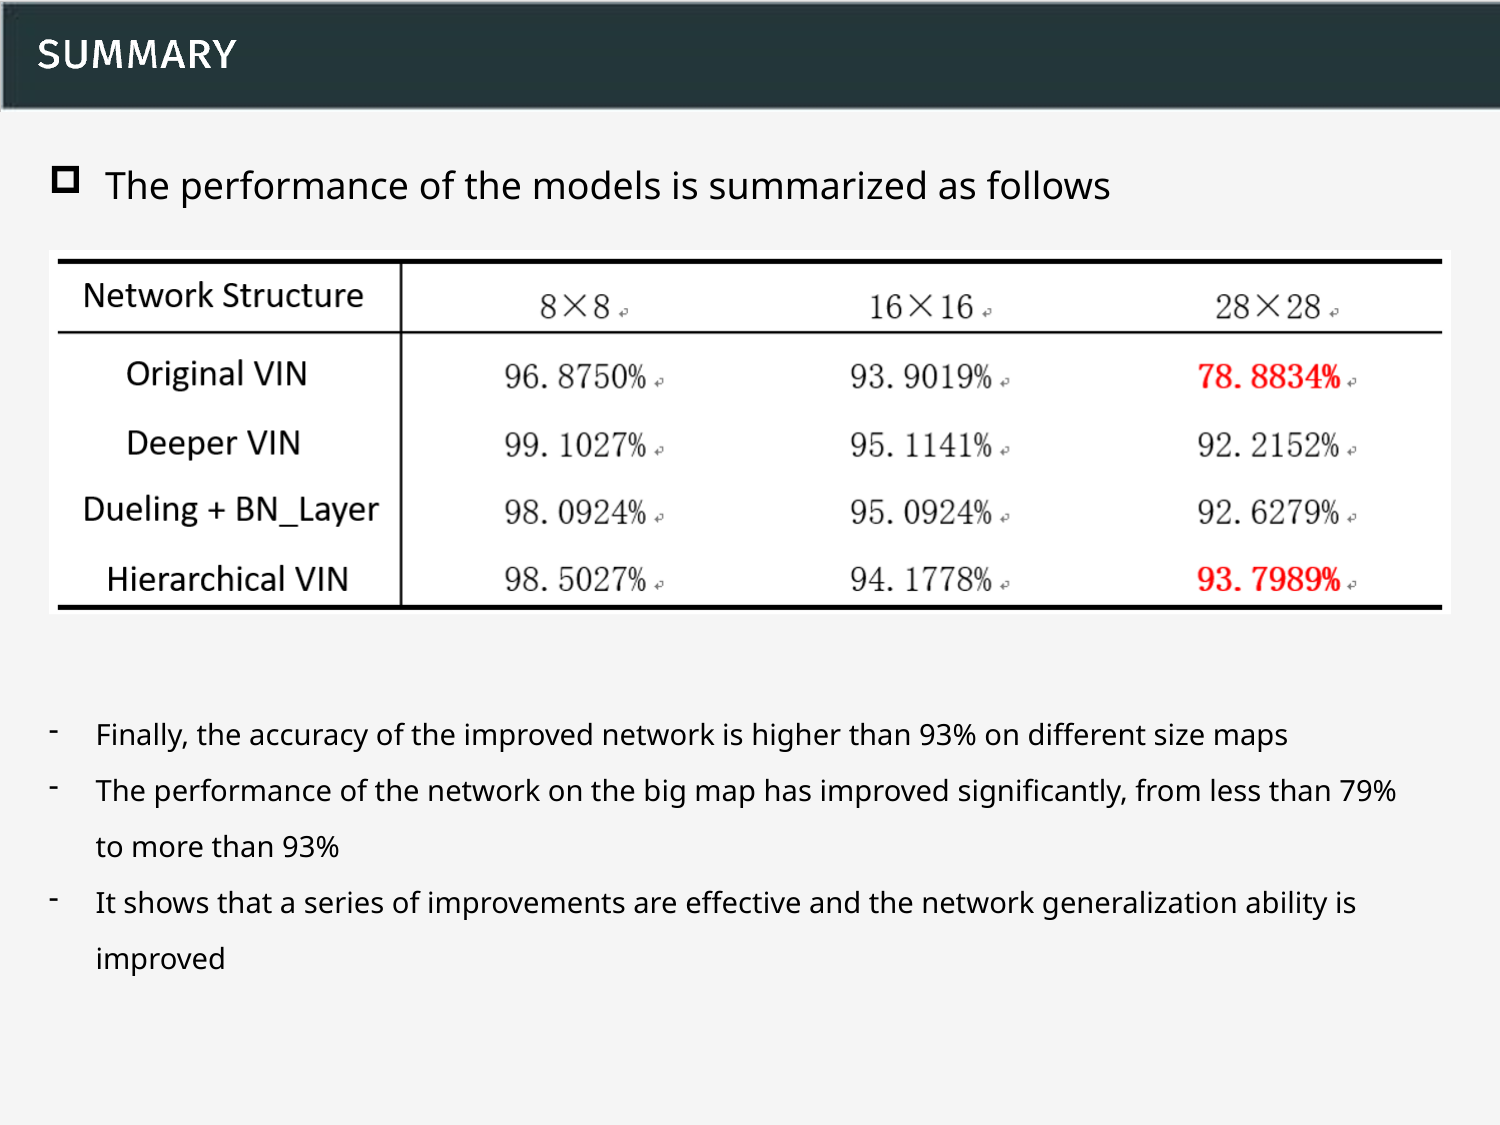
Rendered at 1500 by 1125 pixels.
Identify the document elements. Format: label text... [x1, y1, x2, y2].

text_box The performance of the models is summarized as follows [33, 149, 1500, 215]
picture [49, 250, 1451, 624]
text_box Finally, the accuracy of the improved network is higher than 93% on different size maps The performance of the network on the big map has improved significantly, from less than 79% to more than 93% It shows that a series of improvements are effective and the network generalization ability is improved [33, 687, 1443, 983]
picture [0, 0, 1500, 112]
